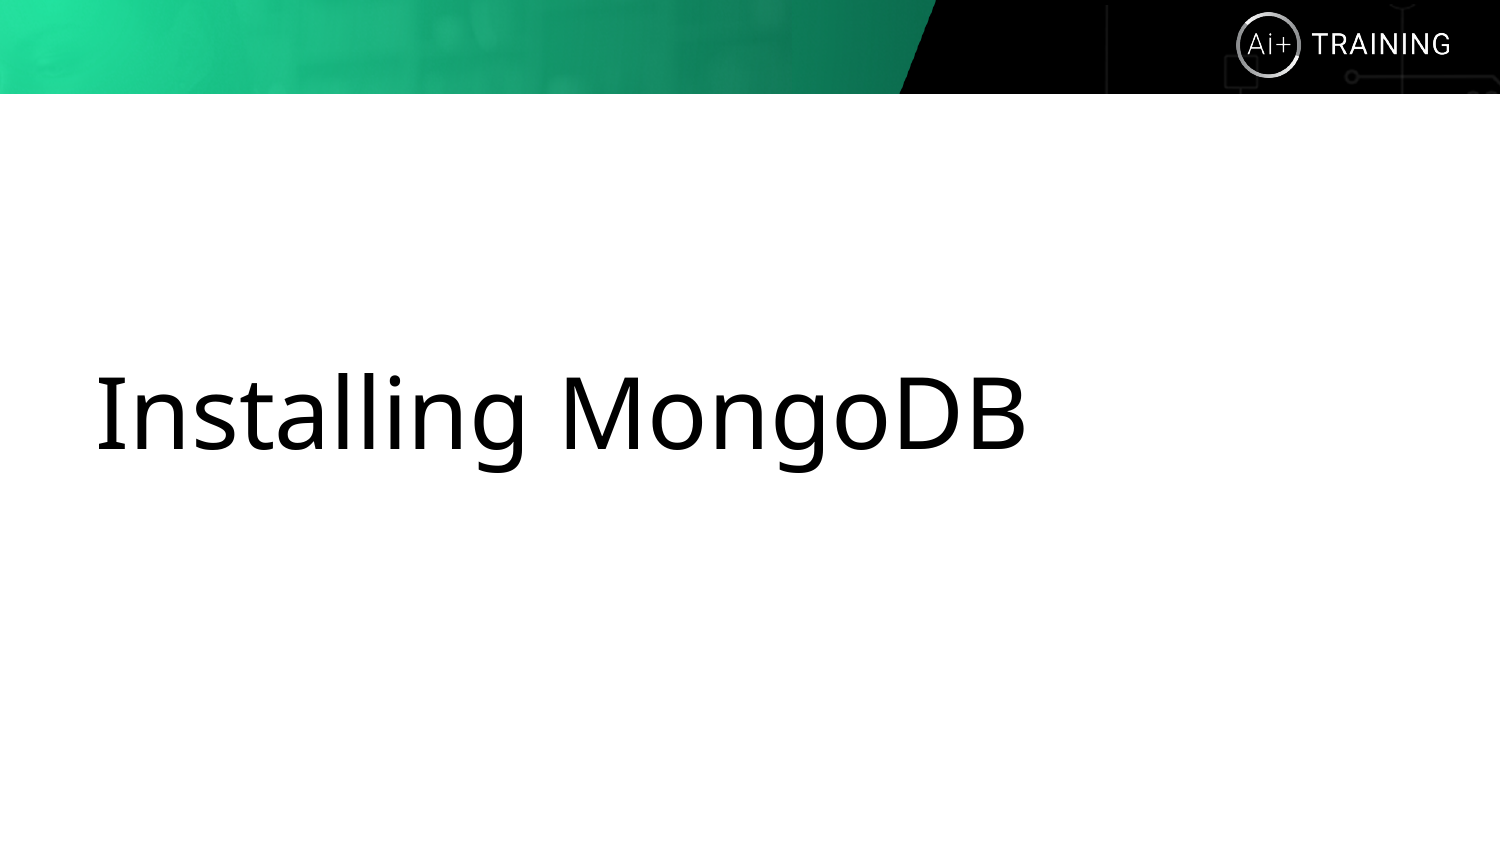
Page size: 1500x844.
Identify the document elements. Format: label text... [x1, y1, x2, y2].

title Installing MongoDB [80, 73, 1125, 745]
picture [0, 0, 1500, 94]
